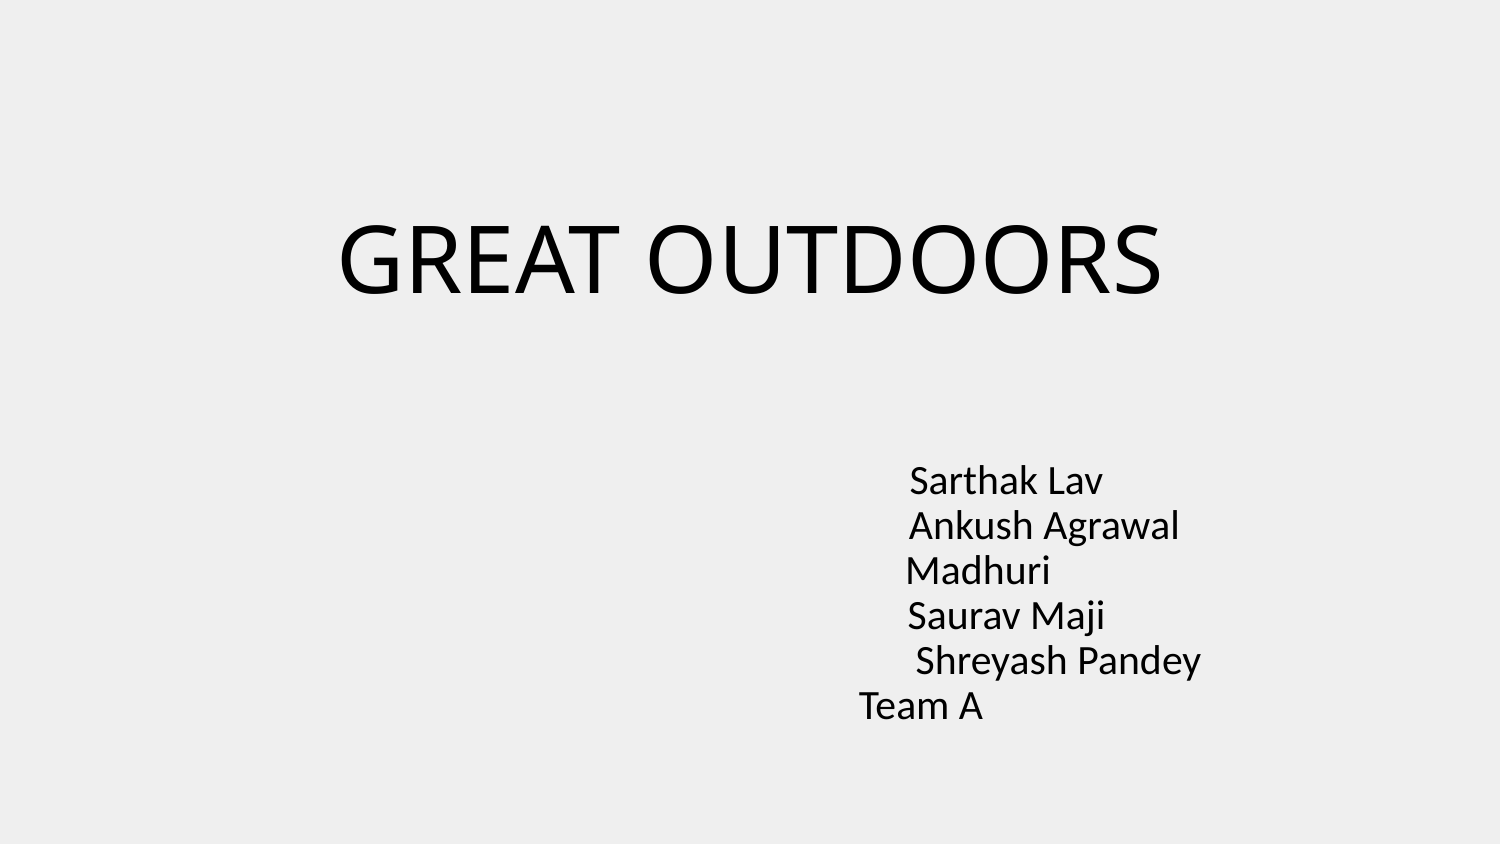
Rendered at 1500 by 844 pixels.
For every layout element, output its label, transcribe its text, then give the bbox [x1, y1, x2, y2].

subtitle Sarthak Lav Ankush Agrawal Madhuri Saurav Maji Shreyash Pandey Team A [187, 443, 1313, 647]
title GREAT OUTDOORS [51, 122, 1449, 329]
